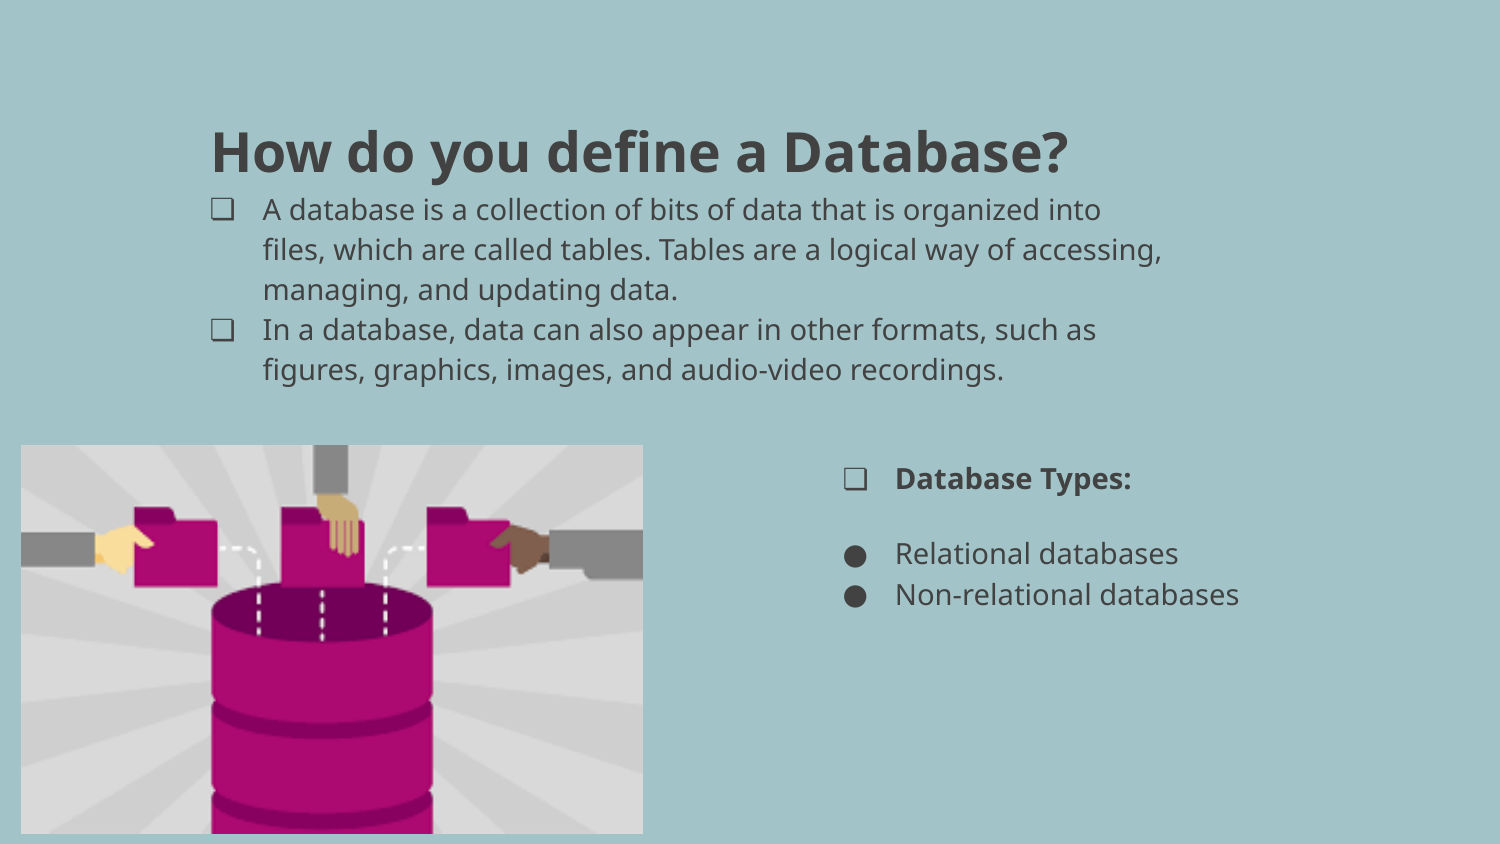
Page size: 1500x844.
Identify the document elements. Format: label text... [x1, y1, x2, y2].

title How do you define a Database? [195, 98, 1349, 204]
text_box Database Types: Relational databases Non-relational databases [804, 445, 1311, 626]
text_box A database is a collection of bits of data that is organized into files, which are called tables. Tables are a logical way of accessing, managing, and updating data. In a database, data can also appear in other formats, such as figures, graphics, images, and audio-video recordings. [172, 170, 1186, 402]
picture [20, 445, 643, 834]
